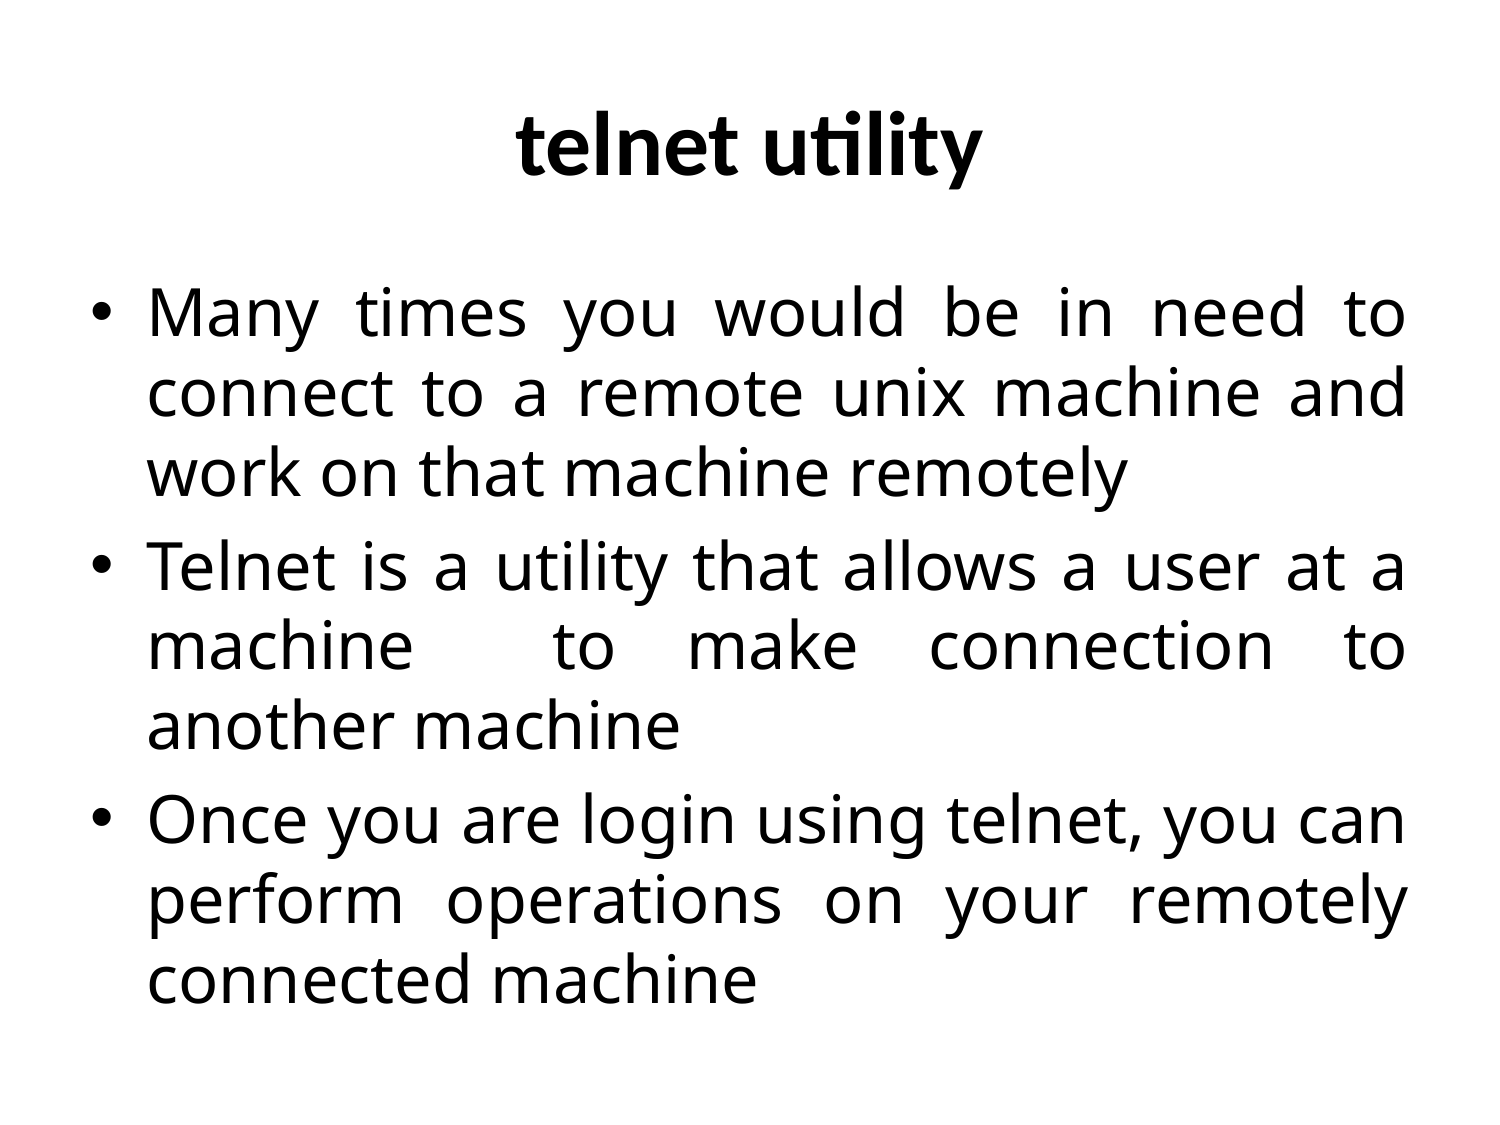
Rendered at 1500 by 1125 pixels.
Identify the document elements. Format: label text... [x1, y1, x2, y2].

title telnet utility [75, 45, 1425, 233]
list Many times you would be in need to connect to a remote unix machine and work on that machine remotely Telnet is a utility that allows a user at a machine to make connection to another machine Once you are login using telnet, you can perform operations on your remotely connected machine [75, 262, 1425, 1005]
